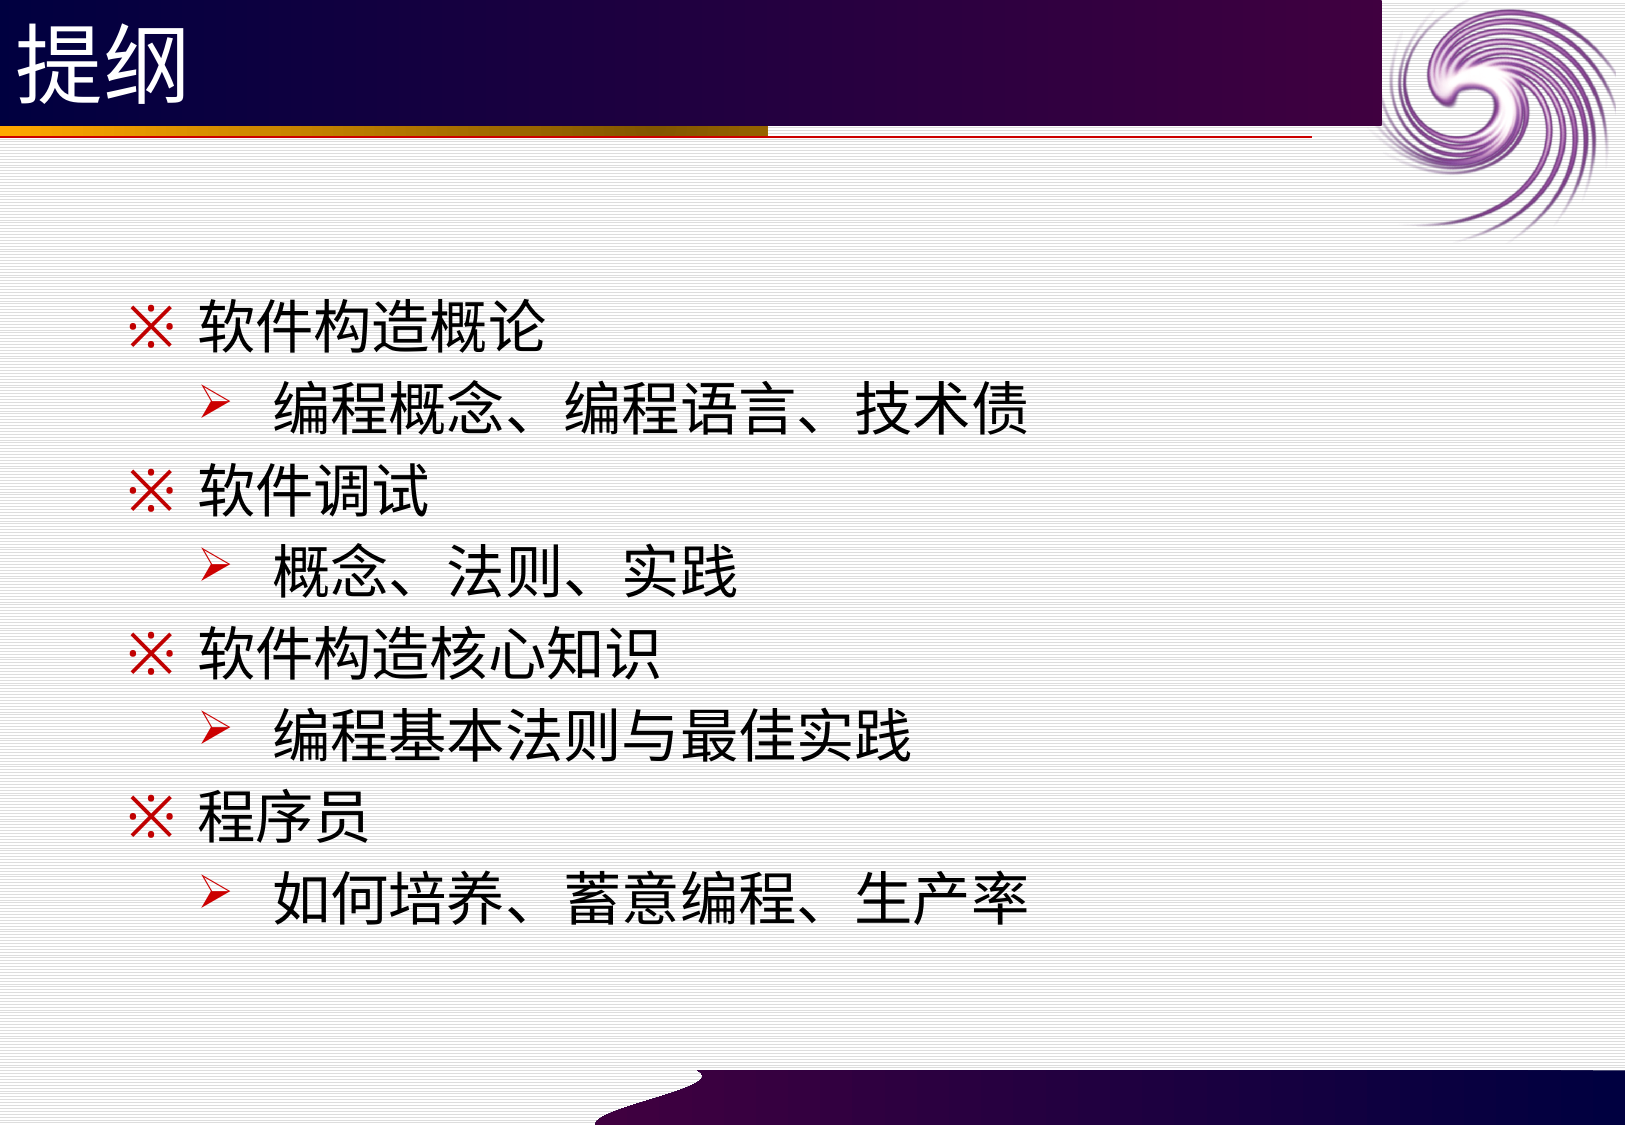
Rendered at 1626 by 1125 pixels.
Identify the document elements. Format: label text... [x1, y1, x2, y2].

picture [1362, 0, 1616, 244]
list 软件构造概论 编程概念、编程语言、技术债 软件调试 概念、法则、实践 软件构造核心知识 编程基本法则与最佳实践 程序员 如何培养、蓄意编程、生产率 [100, 163, 1523, 1059]
title 提纲 [0, 0, 1382, 126]
